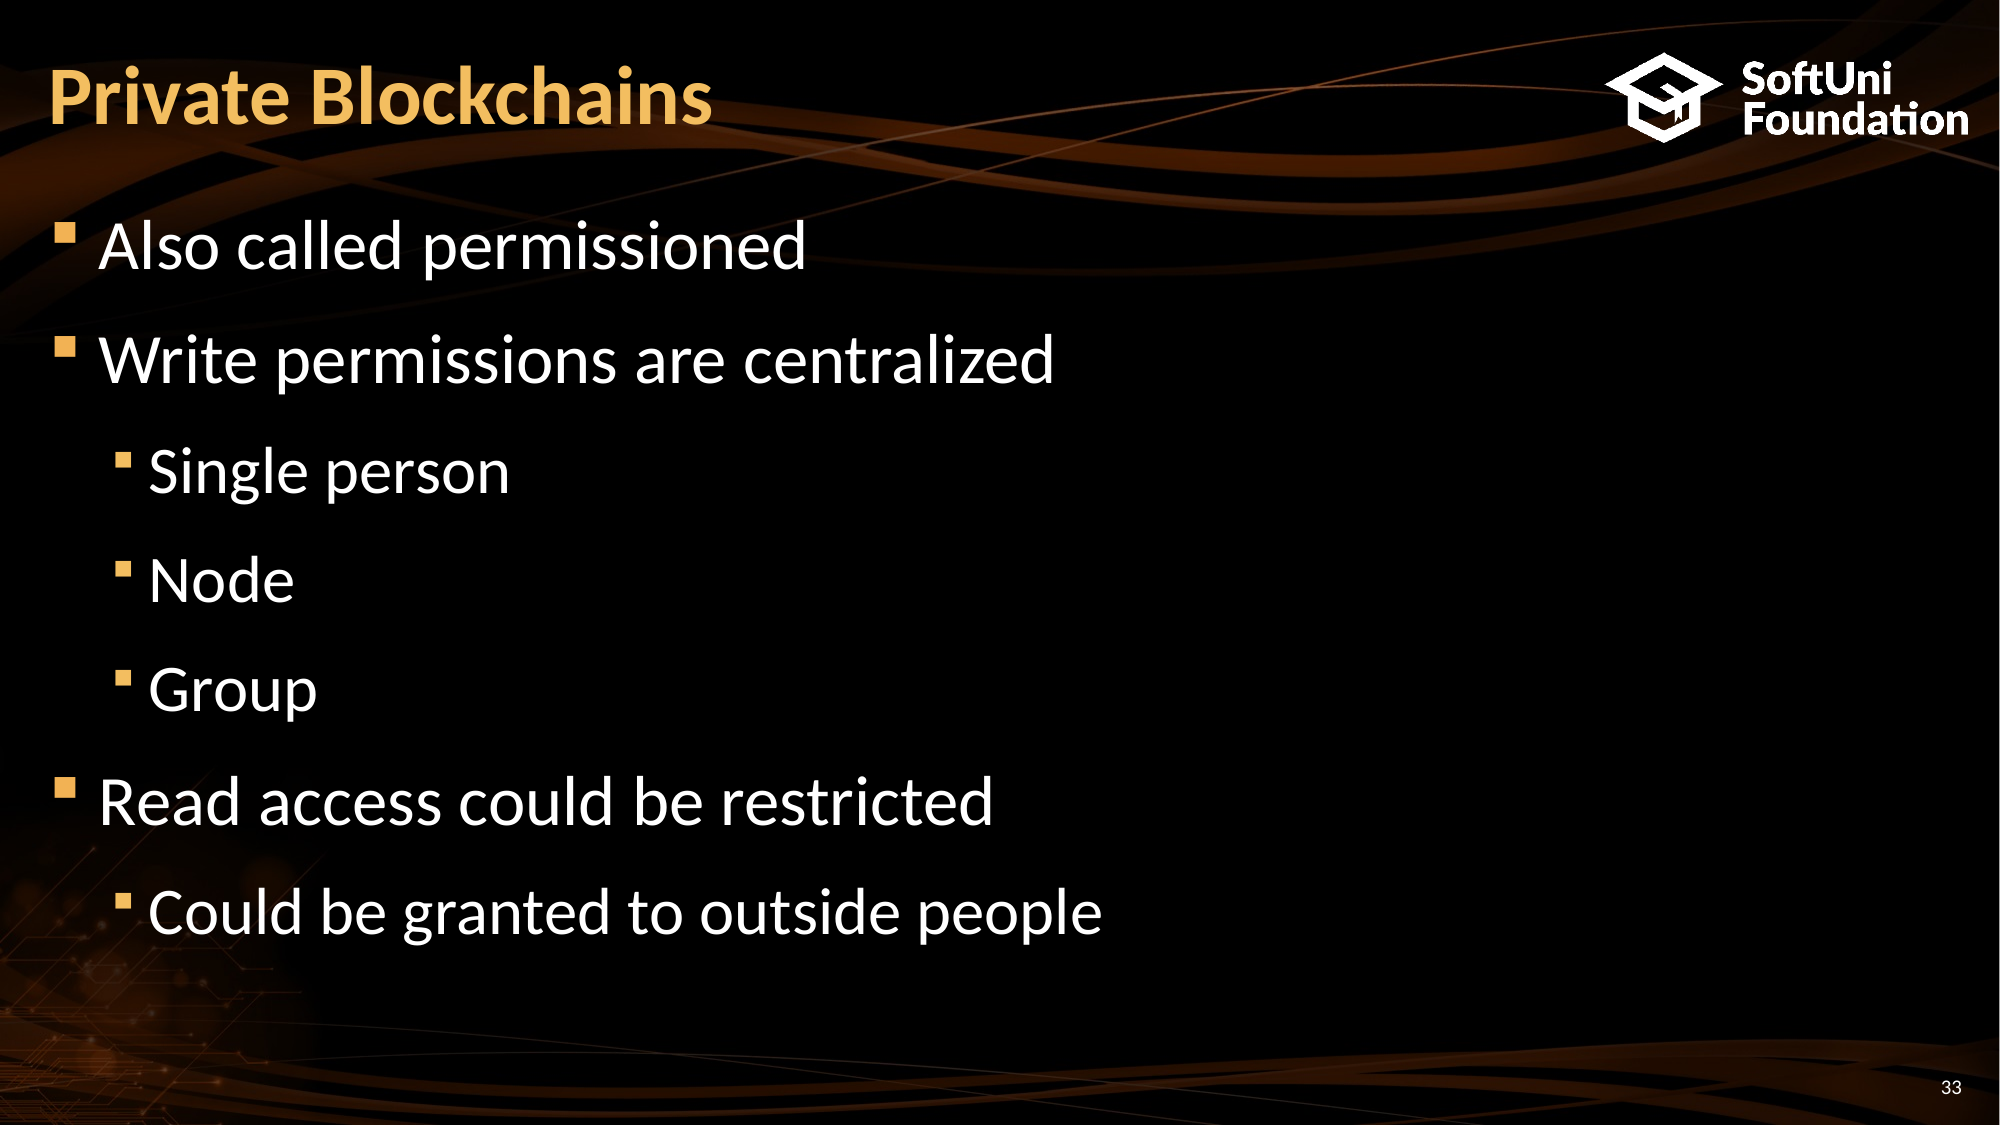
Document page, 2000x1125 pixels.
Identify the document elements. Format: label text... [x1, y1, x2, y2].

list Also called permissioned Write permissions are centralized Single person Node Group Read access could be restricted Could be granted to outside people [31, 188, 1968, 1103]
picture [0, 0, 2000, 1125]
title Private Blockchains [30, 6, 1602, 189]
